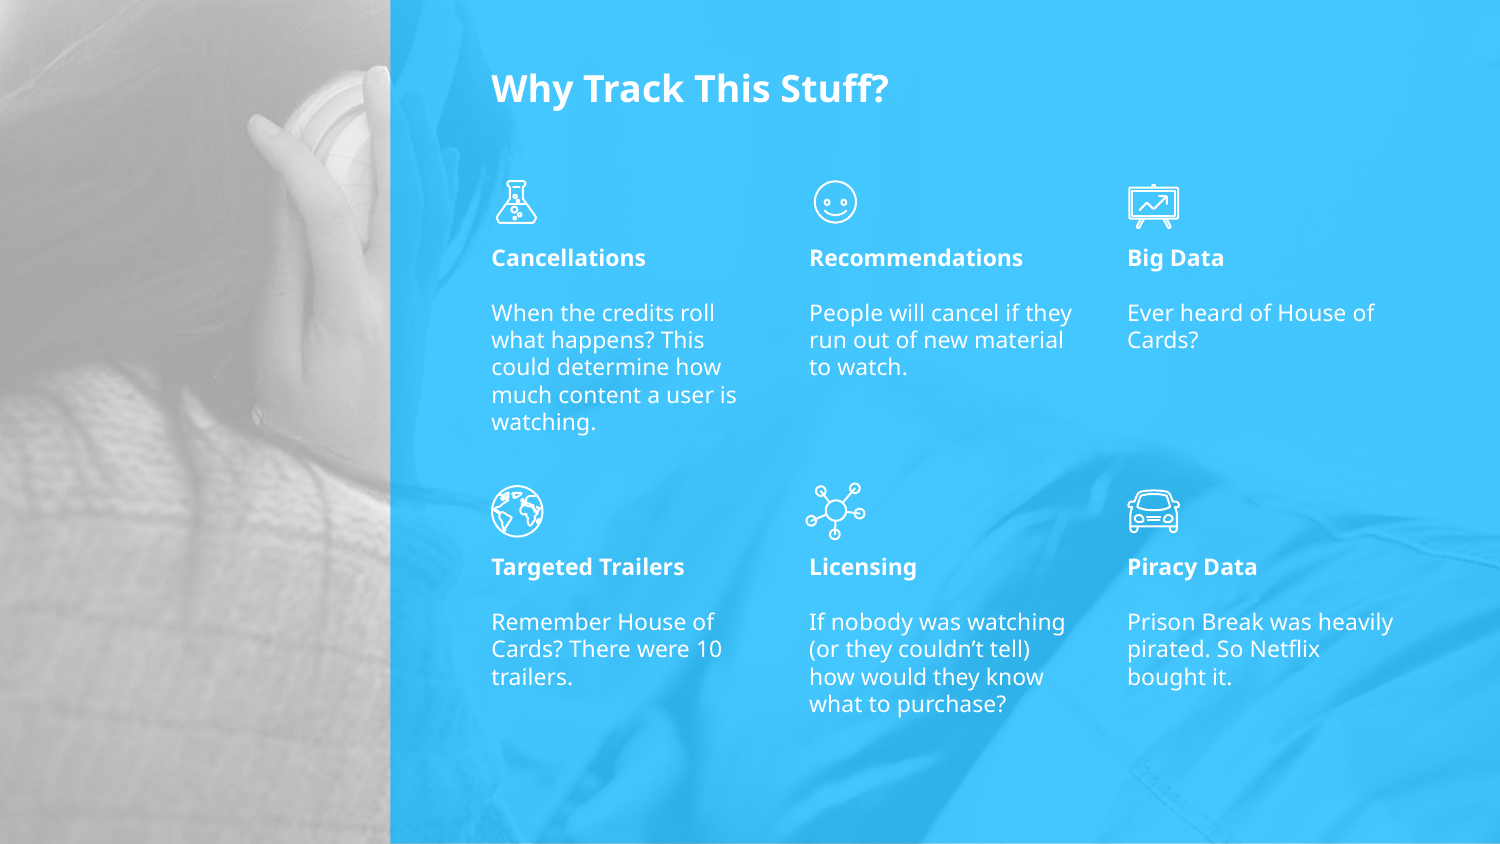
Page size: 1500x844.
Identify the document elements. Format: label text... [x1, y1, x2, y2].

list Big Data Ever heard of House of Cards? [1112, 228, 1415, 443]
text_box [806, 483, 865, 540]
list Piracy Data Prison Break was heavily pirated. So Netflix bought it. [1112, 537, 1415, 752]
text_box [814, 181, 857, 223]
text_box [496, 180, 537, 224]
title Why Track This Stuff? [476, 49, 1415, 133]
list Recommendations People will cancel if they run out of new material to watch. [794, 228, 1097, 443]
list Licensing If nobody was watching (or they couldn’t tell) how would they know what to purchase? [794, 537, 1097, 752]
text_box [1129, 184, 1179, 229]
list Cancellations When the credits roll what happens? This could determine how much content a user is watching. [476, 228, 779, 443]
list Targeted Trailers Remember House of Cards? There were 10 trailers. [476, 537, 779, 752]
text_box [1128, 490, 1180, 533]
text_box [491, 485, 543, 537]
picture [390, 0, 1500, 844]
